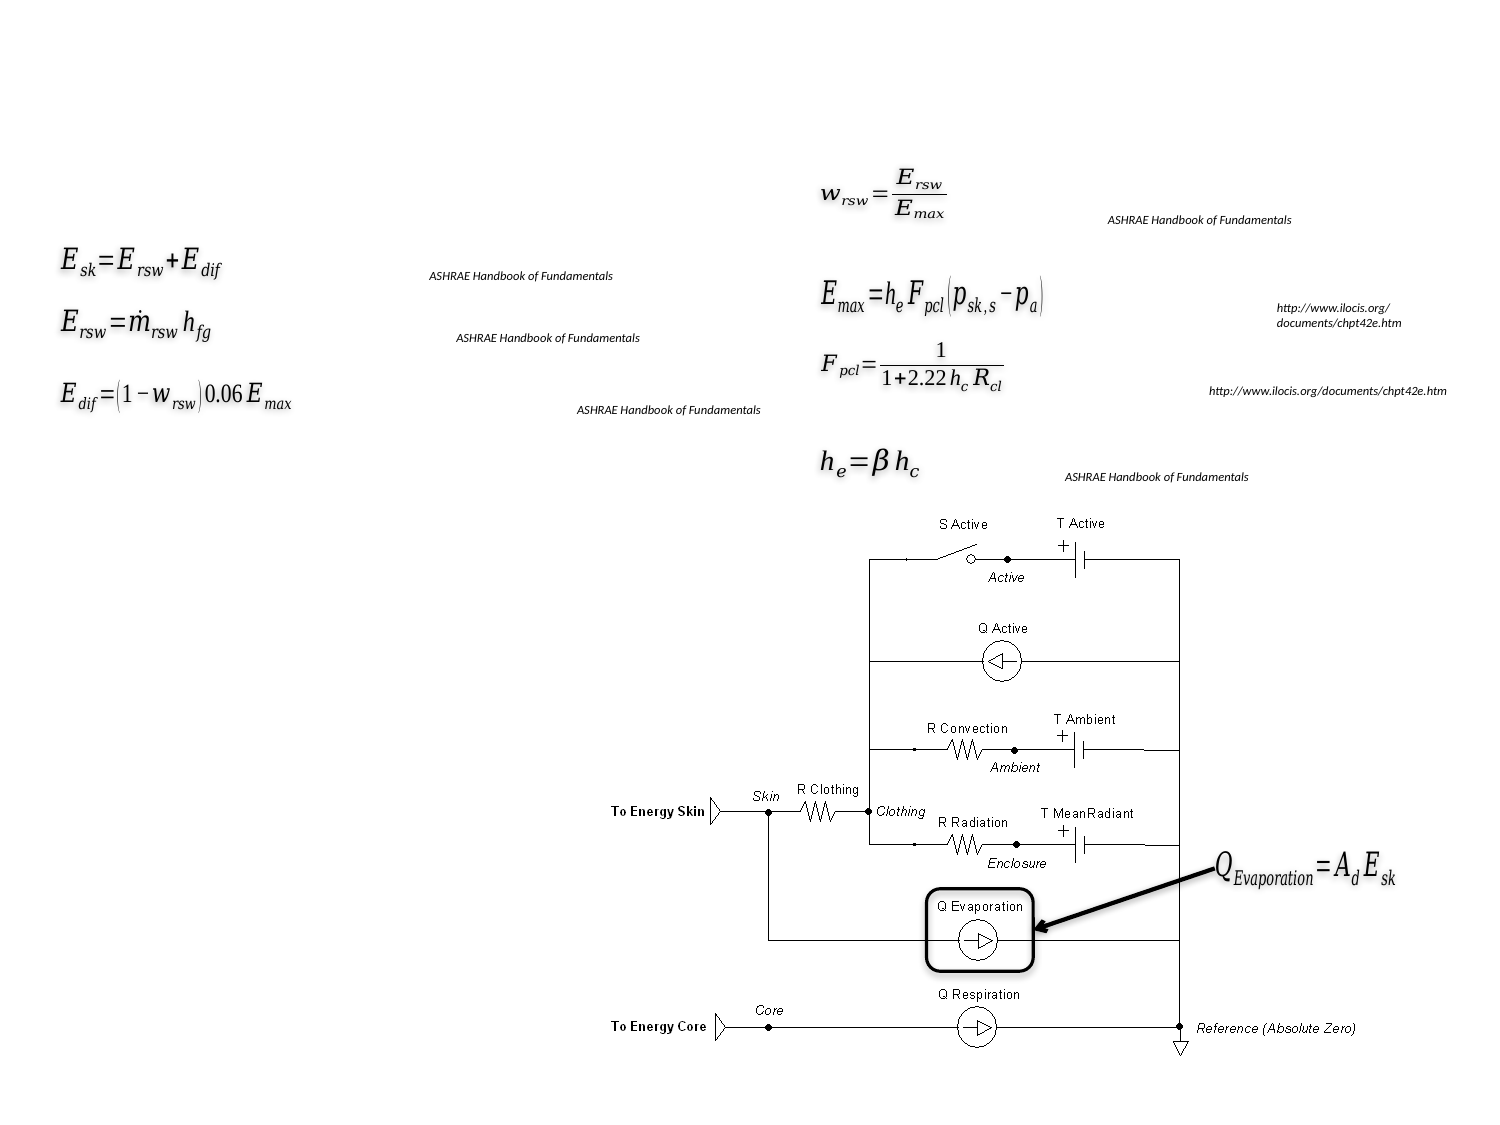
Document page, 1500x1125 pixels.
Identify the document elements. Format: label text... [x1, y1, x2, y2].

text_box ASHRAE Handbook of Fundamentals [562, 394, 776, 425]
text_box ASHRAE Handbook of Fundamentals [441, 322, 655, 353]
text_box ASHRAE Handbook of Fundamentals [1050, 461, 1264, 485]
text_box http://www.ilocis.org/documents/chpt42e.htm [1194, 375, 1463, 405]
picture [566, 486, 1368, 1075]
text_box ASHRAE Handbook of Fundamentals [1093, 204, 1307, 235]
text_box http://www.ilocis.org/documents/chpt42e.htm [1262, 292, 1469, 338]
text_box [1032, 868, 1215, 931]
text_box ASHRAE Handbook of Fundamentals [414, 260, 628, 290]
